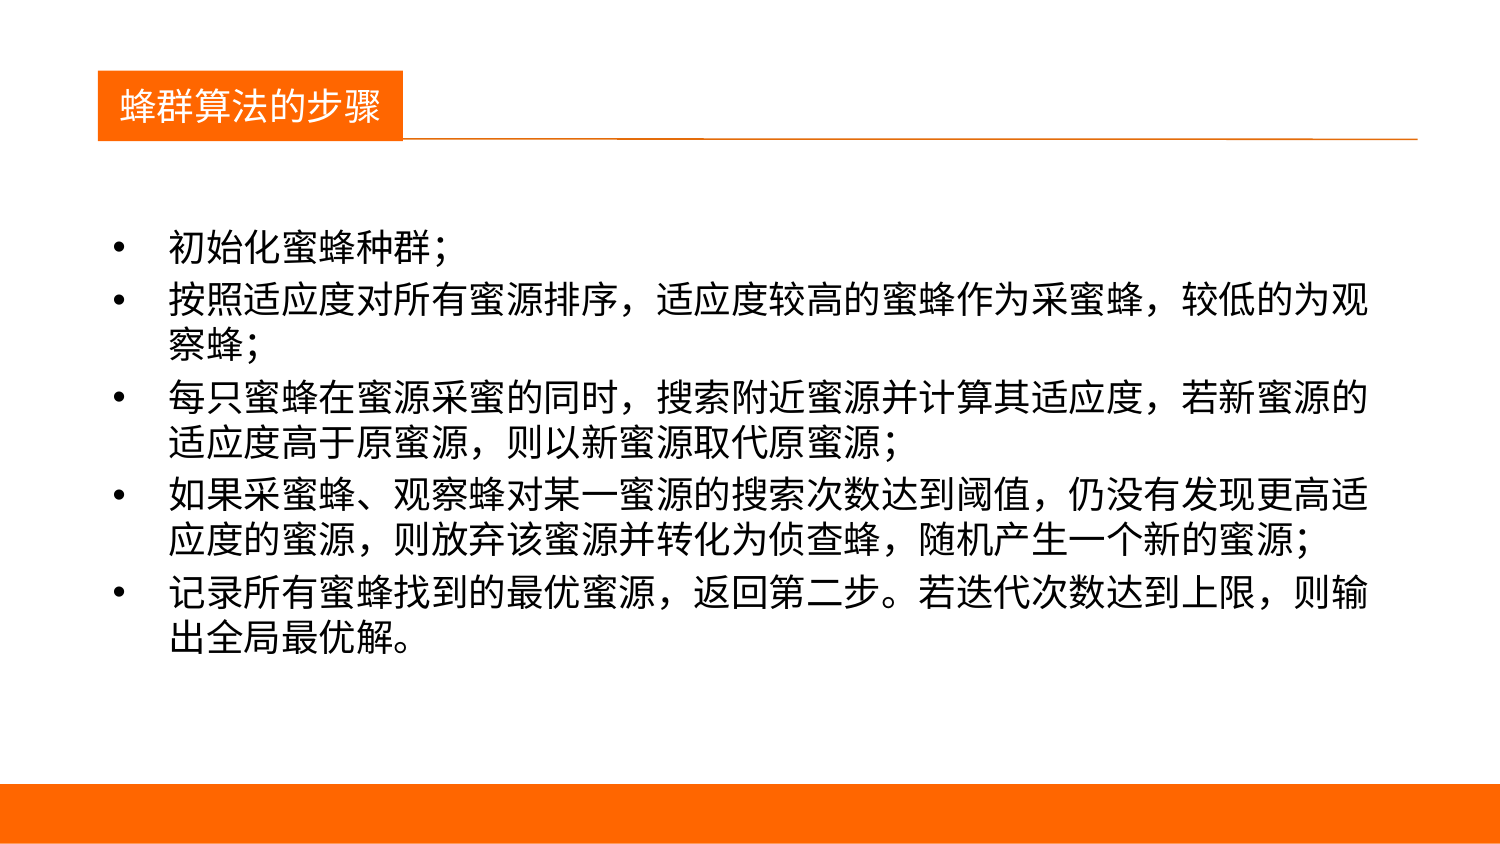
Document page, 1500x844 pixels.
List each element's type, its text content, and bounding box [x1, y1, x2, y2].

text_box [99, 70, 130, 147]
text_box 蜂群算法的步骤 [96, 68, 405, 143]
text_box 初始化蜜蜂种群； 按照适应度对所有蜜源排序，适应度较高的蜜蜂作为采蜜蜂，较低的为观察蜂； 每只蜜蜂在蜜源采蜜的同时，搜索附近蜜源并计算其适应度，若新蜜源的适应度高于原蜜源，则以新蜜源取代原蜜源； 如果采蜜蜂、观察蜂对某一蜜源的搜索次数达到阈值，仍没有发现更高适应度的蜜源，则放弃该蜜源并转化为侦查蜂，随机产生一个新的蜜源； 记录所有蜜蜂找到的最优蜜源，返回第二步。若迭代次数达到上限，则输出全局最优解。 [97, 164, 1418, 667]
text_box [0, 782, 1500, 844]
